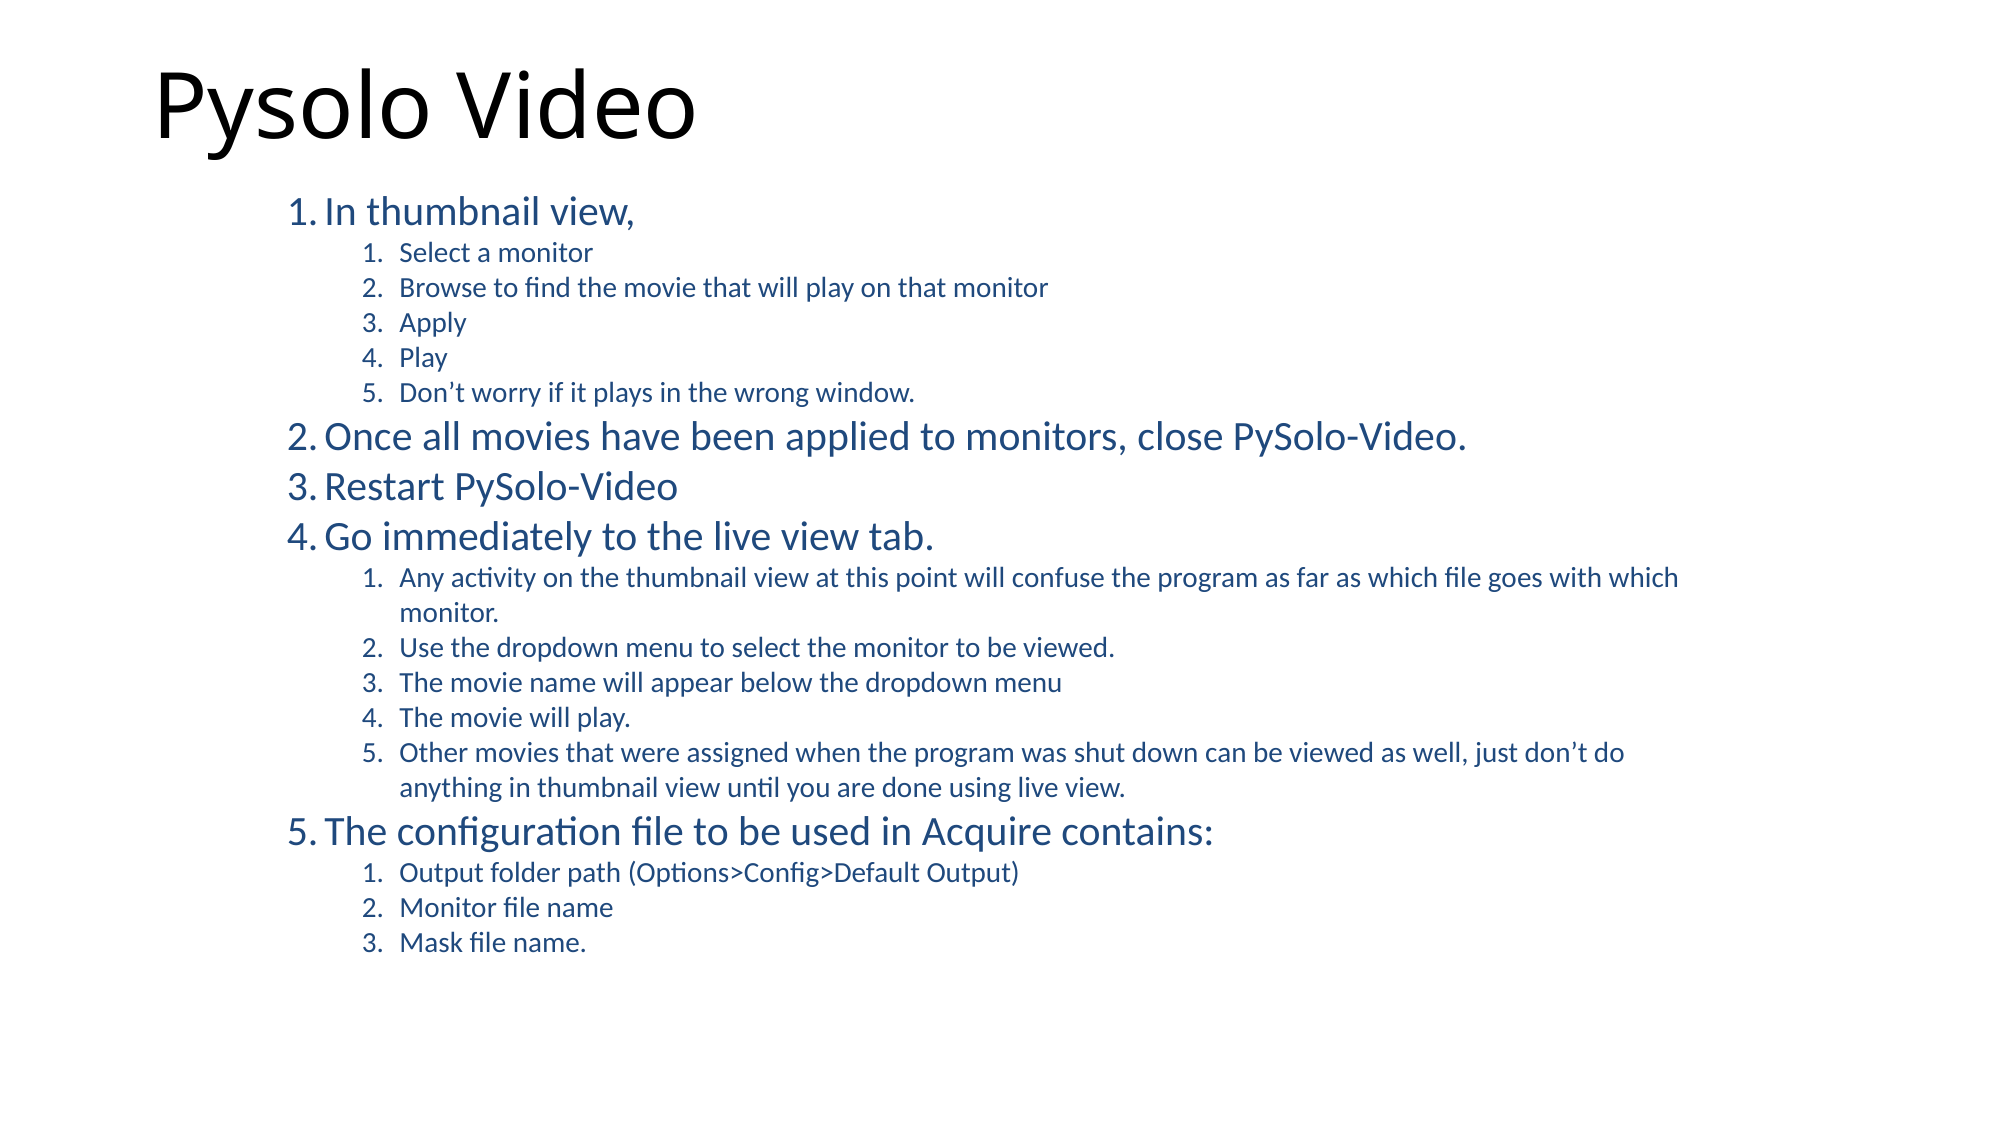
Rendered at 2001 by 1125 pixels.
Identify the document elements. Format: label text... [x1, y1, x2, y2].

list In thumbnail view, Select a monitor Browse to find the movie that will play on that monitor Apply Play Don’t worry if it plays in the wrong window. Once all movies have been applied to monitors, close PySolo-Video. Restart PySolo-Video Go immediately to the live view tab. Any activity on the thumbnail view at this point will confuse the program as far as which file goes with which monitor. Use the dropdown menu to select the monitor to be viewed. The movie name will appear below the dropdown menu The movie will play. Other movies that were assigned when the program was shut down can be viewed as well, just don’t do anything in thumbnail view until you are done using live view. The configuration file to be used in Acquire contains: Output folder path (Options>Config>Default Output) Monitor file name Mask file name. [271, 176, 1729, 1027]
title Pysolo Video [137, 0, 1863, 218]
